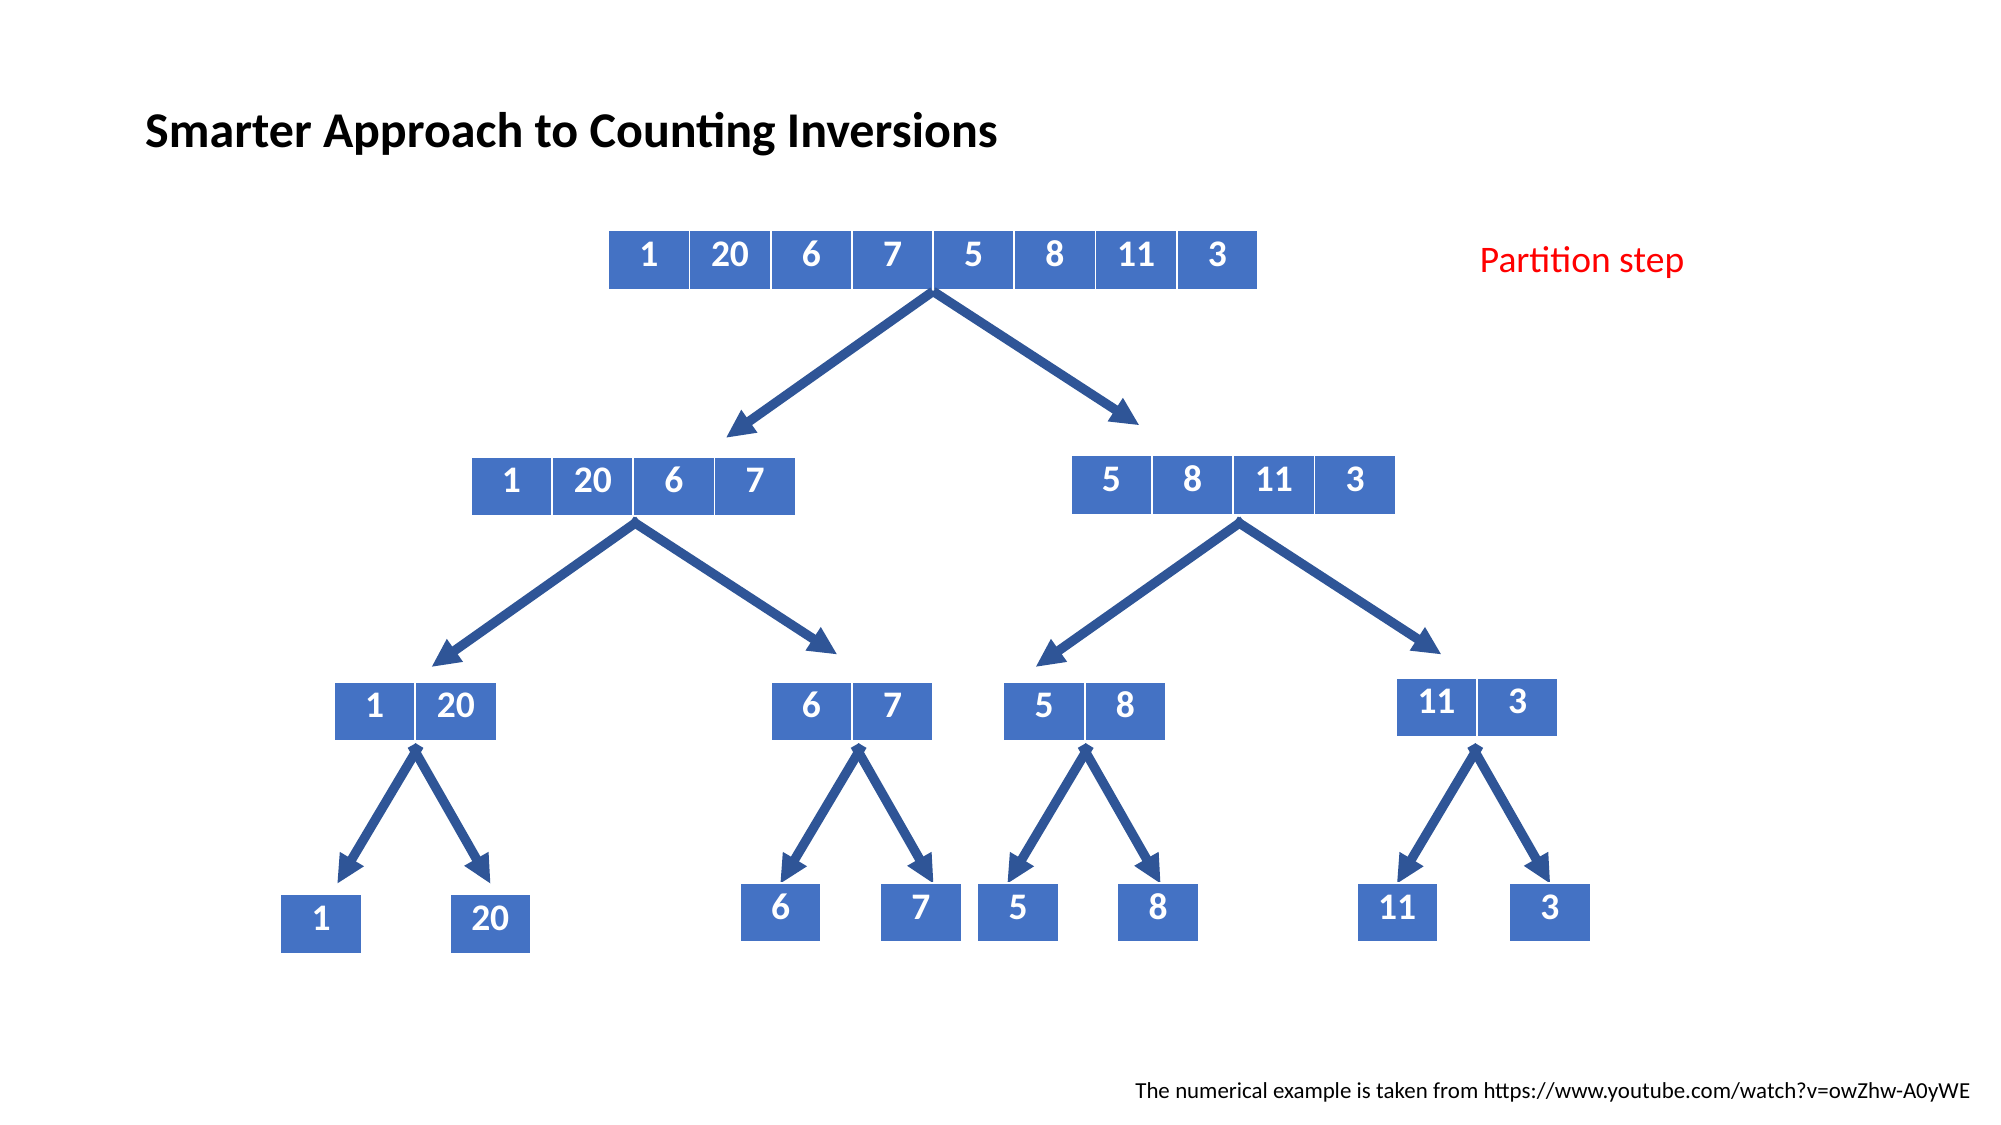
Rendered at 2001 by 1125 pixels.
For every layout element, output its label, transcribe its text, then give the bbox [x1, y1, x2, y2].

table_header 8 [1118, 884, 1198, 941]
table_header 5 [934, 231, 1013, 289]
table_header 1 [335, 683, 414, 740]
table_header 3 [1478, 679, 1557, 736]
table_header 5 [978, 884, 1058, 941]
text_box Partition step [1465, 227, 1877, 288]
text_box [854, 745, 934, 884]
table_header 20 [553, 458, 632, 515]
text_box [631, 520, 837, 655]
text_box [431, 520, 639, 667]
table_header 8 [1015, 231, 1095, 289]
table_header 7 [853, 683, 932, 740]
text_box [1397, 745, 1471, 884]
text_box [780, 745, 854, 884]
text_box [1235, 520, 1441, 655]
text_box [1081, 745, 1161, 884]
table_header 1 [472, 458, 551, 515]
table_header 6 [772, 231, 851, 289]
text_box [337, 745, 411, 884]
table_header 6 [741, 884, 820, 941]
table_header 5 [1004, 683, 1084, 740]
table_header 11 [1358, 884, 1437, 941]
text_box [1036, 520, 1243, 667]
table_header 5 [1072, 456, 1151, 514]
table_header 7 [715, 458, 795, 515]
table_header 6 [634, 458, 714, 515]
table_header 7 [881, 884, 961, 941]
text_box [1471, 745, 1550, 884]
table_header 3 [1178, 231, 1257, 289]
text_box Smarter Approach to Counting Inversions [130, 90, 1199, 165]
table_header 11 [1234, 456, 1314, 514]
table_header 3 [1315, 456, 1395, 514]
table_header 20 [690, 231, 770, 289]
table_header 7 [853, 231, 932, 289]
table_header 8 [1086, 683, 1165, 740]
table_header 8 [1153, 456, 1232, 514]
table_header 3 [1510, 884, 1590, 941]
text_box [933, 291, 1139, 425]
text_box The numerical example is taken from https://www.youtube.com/watch?v=owZhw-A0yWE [1120, 1068, 2000, 1125]
table_header 11 [1397, 679, 1476, 736]
table_header 11 [1096, 231, 1176, 289]
table_header 20 [416, 683, 496, 740]
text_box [411, 745, 491, 884]
table_header 1 [281, 895, 361, 953]
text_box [1007, 745, 1081, 884]
table_header 1 [609, 231, 689, 289]
table_header 6 [772, 683, 851, 740]
table_header 20 [451, 895, 530, 953]
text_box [726, 291, 934, 438]
